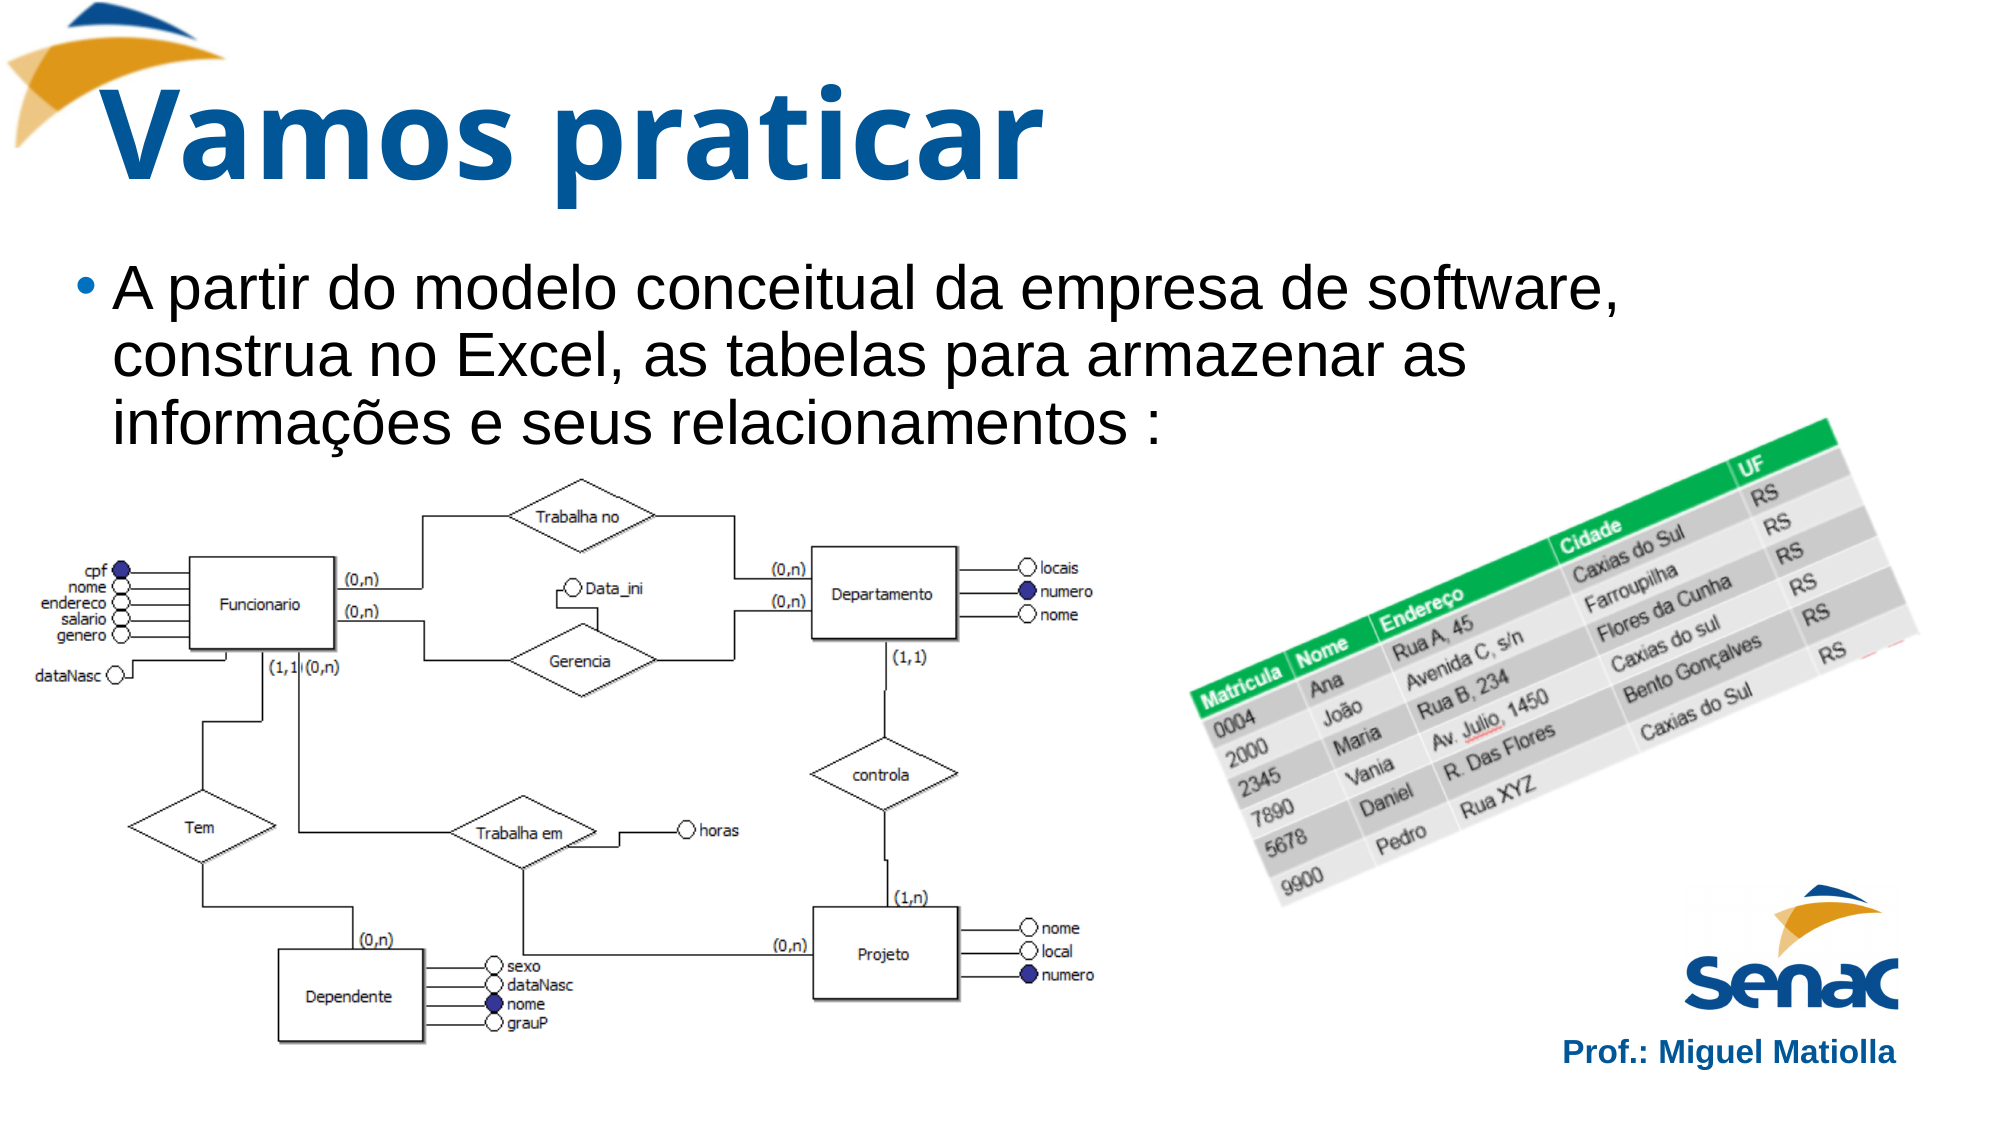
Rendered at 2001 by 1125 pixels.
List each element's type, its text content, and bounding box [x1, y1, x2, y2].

title Vamos praticar [99, 44, 1321, 233]
picture [0, 0, 232, 150]
list A partir do modelo conceitual da empresa de software, construa no Excel, as tabelas para armazenar as informações e seus relacionamentos : [75, 255, 1775, 1024]
picture [1180, 411, 1924, 916]
picture [7, 466, 1161, 1094]
